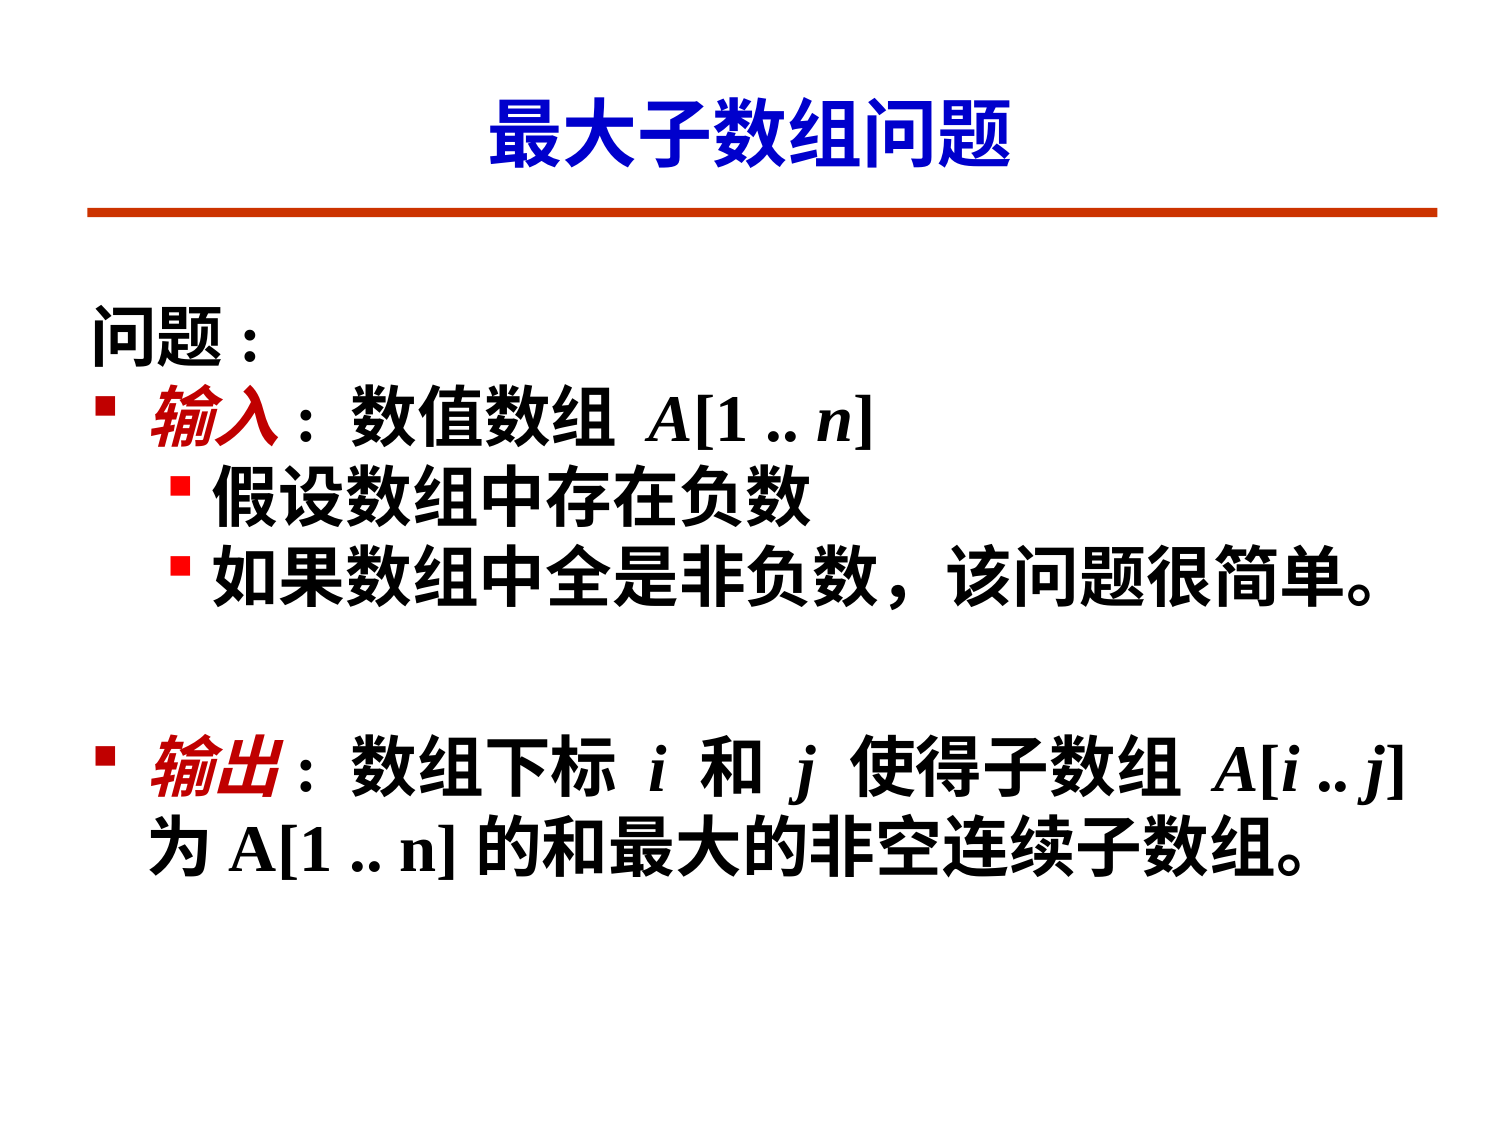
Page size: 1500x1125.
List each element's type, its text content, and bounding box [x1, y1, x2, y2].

title 最大子数组问题 [112, 62, 1388, 200]
list 问题: 输入: 数值数组 A[1 .. n] 假设数组中存在负数 如果数组中全是非负数，该问题很简单。 输出: 数组下标 i 和 j 使得子数组 A[i .. j]为A[1 .. n]的和最大的非空连续子数组。 [75, 287, 1450, 938]
